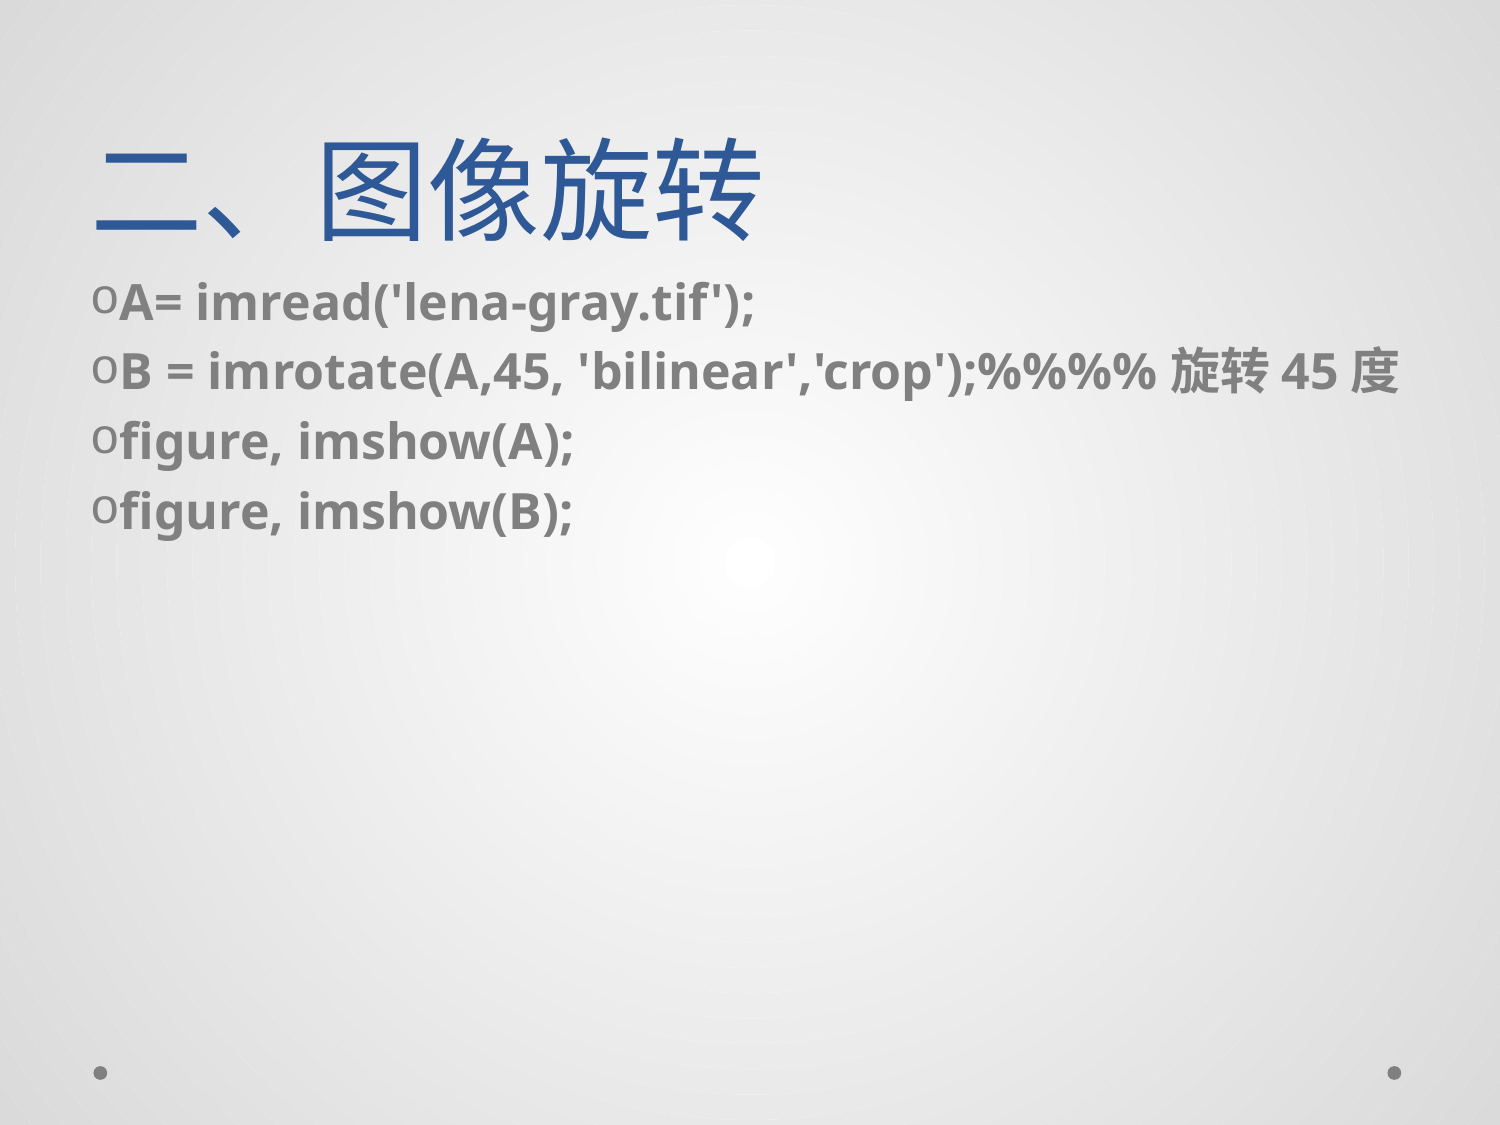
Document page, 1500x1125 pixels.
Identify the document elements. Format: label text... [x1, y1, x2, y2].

title 二、图像旋转 [75, 0, 1425, 262]
list A= imread('lena-gray.tif'); B = imrotate(A,45, 'bilinear','crop');%%%%旋转45度 figure, imshow(A); figure, imshow(B); [74, 262, 1426, 1006]
